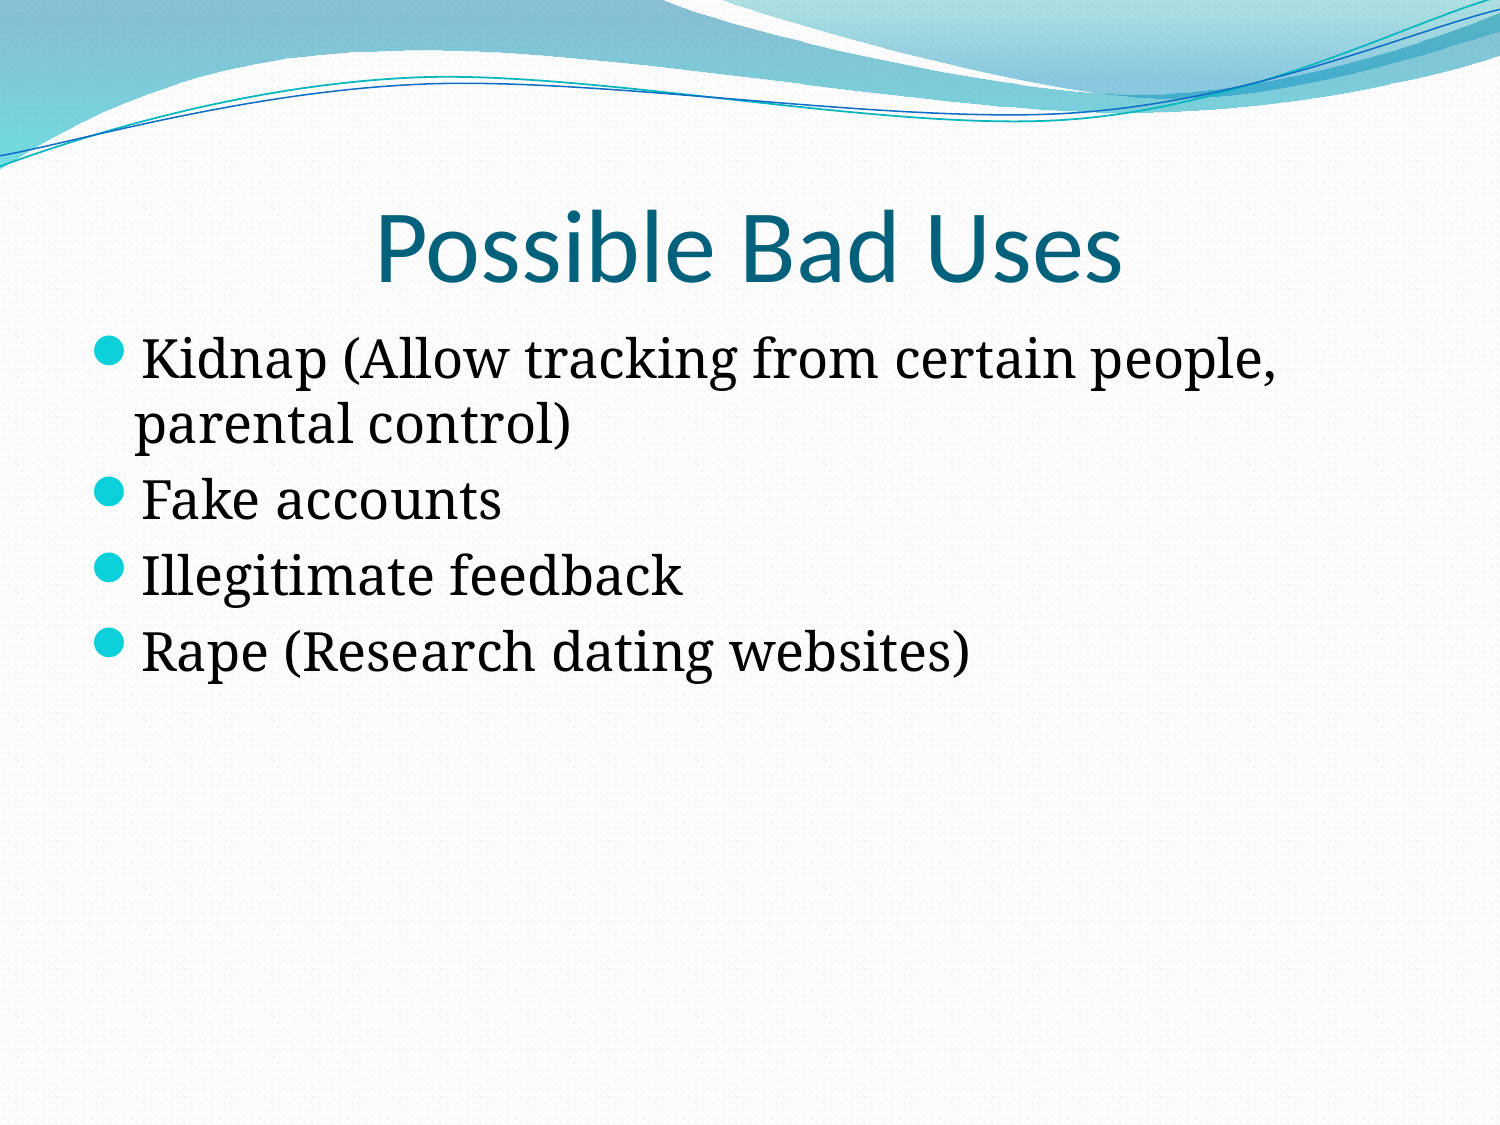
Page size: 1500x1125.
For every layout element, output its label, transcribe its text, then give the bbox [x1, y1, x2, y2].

title Possible Bad Uses [75, 115, 1425, 303]
list Kidnap (Allow tracking from certain people, parental control) Fake accounts Illegitimate feedback Rape (Research dating websites) [75, 317, 1425, 1038]
